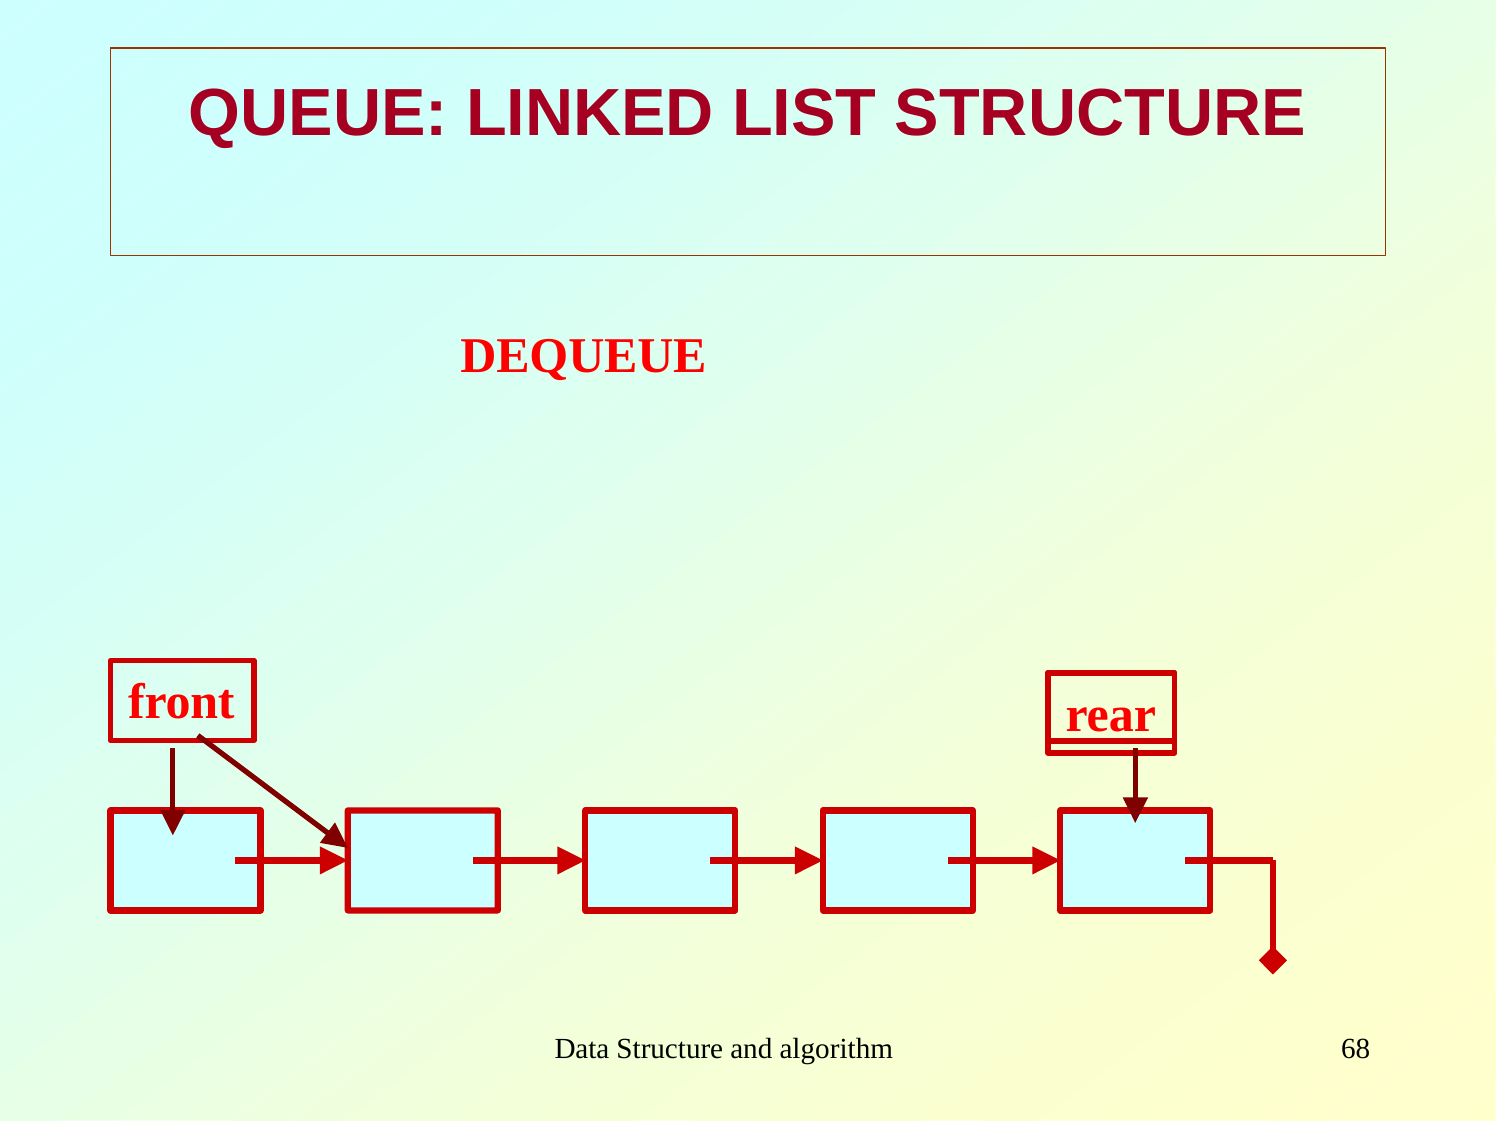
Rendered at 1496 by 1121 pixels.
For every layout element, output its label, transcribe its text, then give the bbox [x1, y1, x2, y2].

slide_number 68 [1334, 1030, 1377, 1121]
slide_number Data Structure and algorithm [552, 1030, 943, 1121]
text_box DEQUEUE [458, 320, 710, 383]
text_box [106, 657, 1288, 975]
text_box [159, 732, 1149, 849]
title QUEUE: LINKED LIST STRUCTURE [110, 47, 1386, 256]
